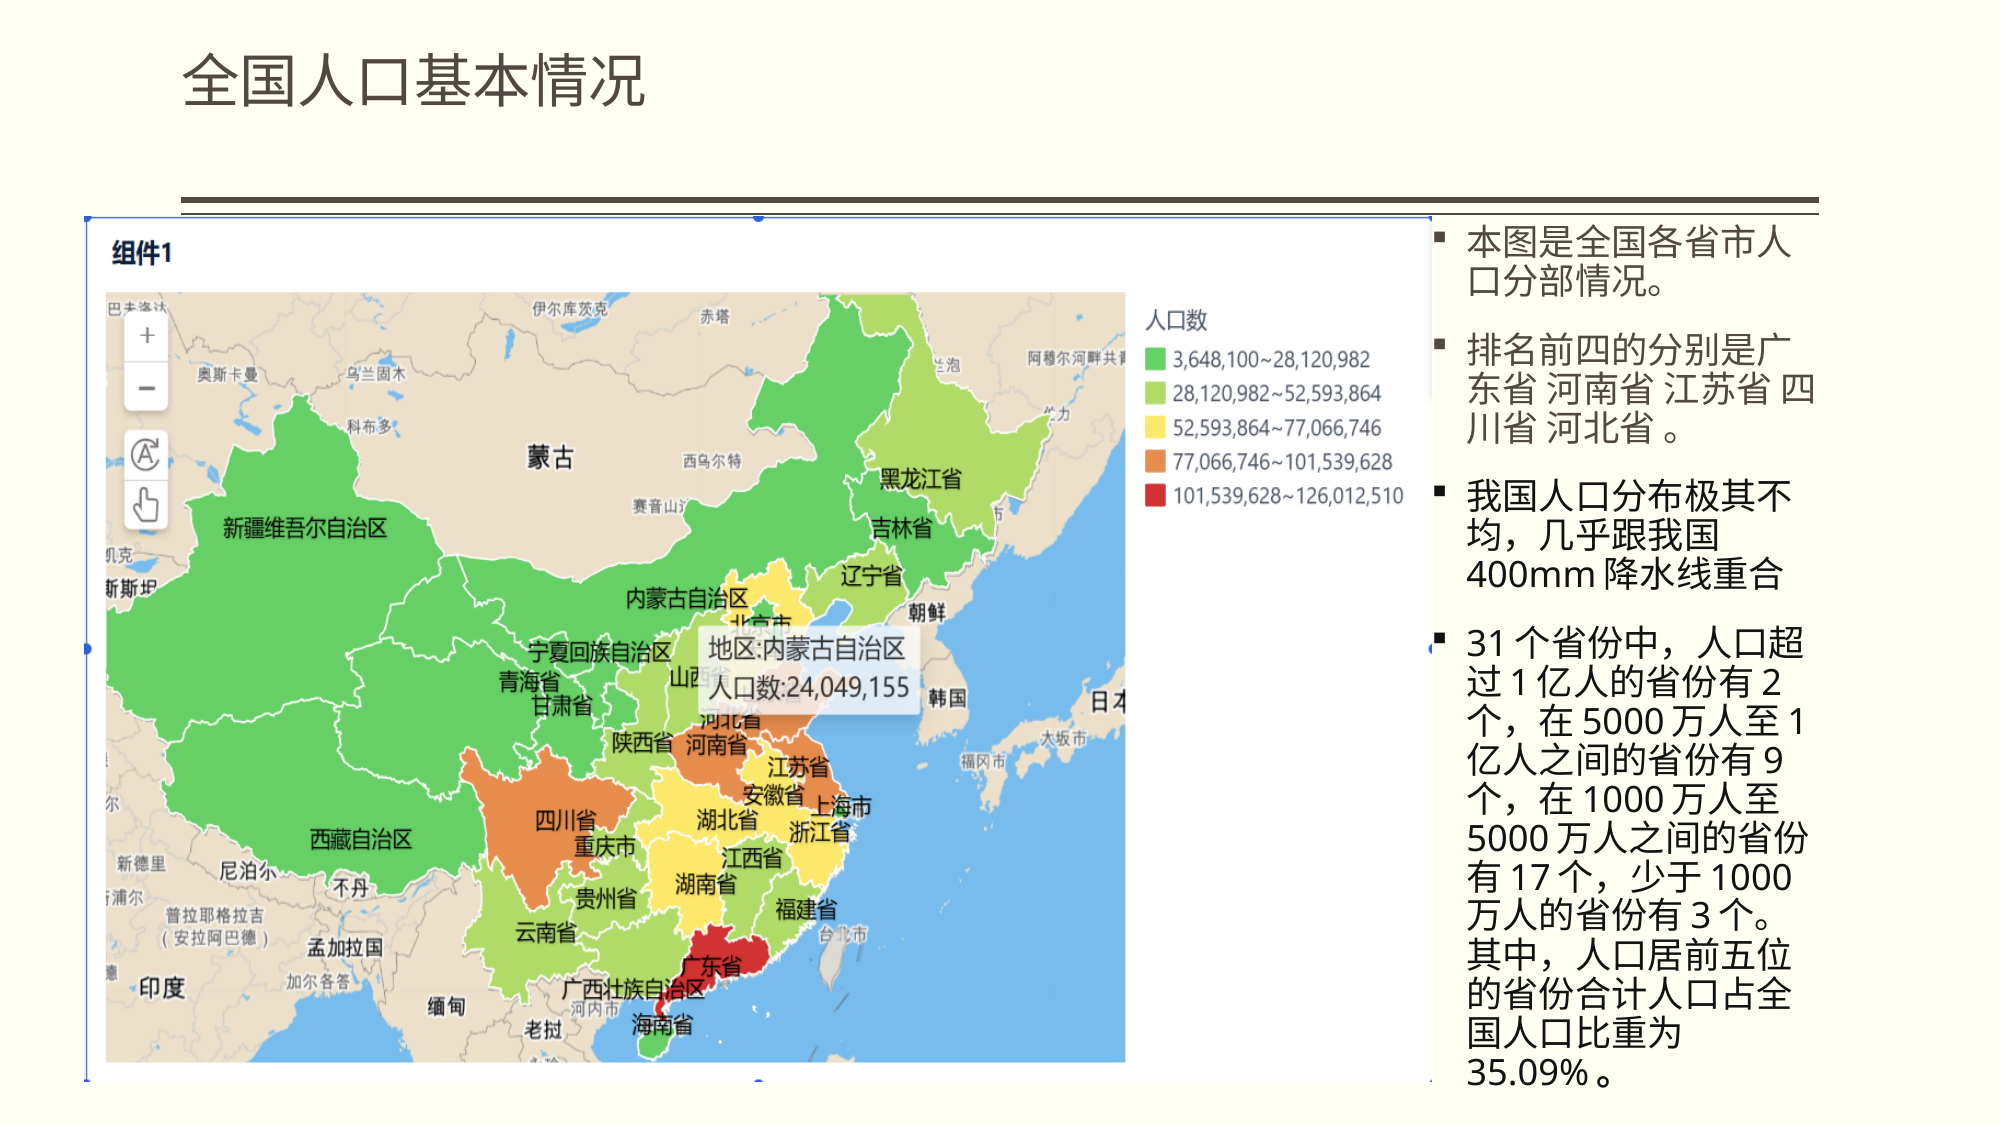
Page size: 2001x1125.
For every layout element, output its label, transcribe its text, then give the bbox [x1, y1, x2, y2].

title 全国人口基本情况 [181, 12, 1819, 193]
picture [84, 216, 1432, 1082]
list 本图是全国各省市人口分部情况。 排名前四的分别是广东省 河南省 江苏省 四川省 河北省 。 我国人口分布极其不均，几乎跟我国400mm降水线重合 31个省份中，人口超过1亿人的省份有2个，在5000万人至1亿人之间的省份有9个，在1000万人至5000万人之间的省份有17个，少于1000万人的省份有3个。其中，人口居前五位的省份合计人口占全国人口比重为35.09%。 [1431, 216, 1819, 1113]
